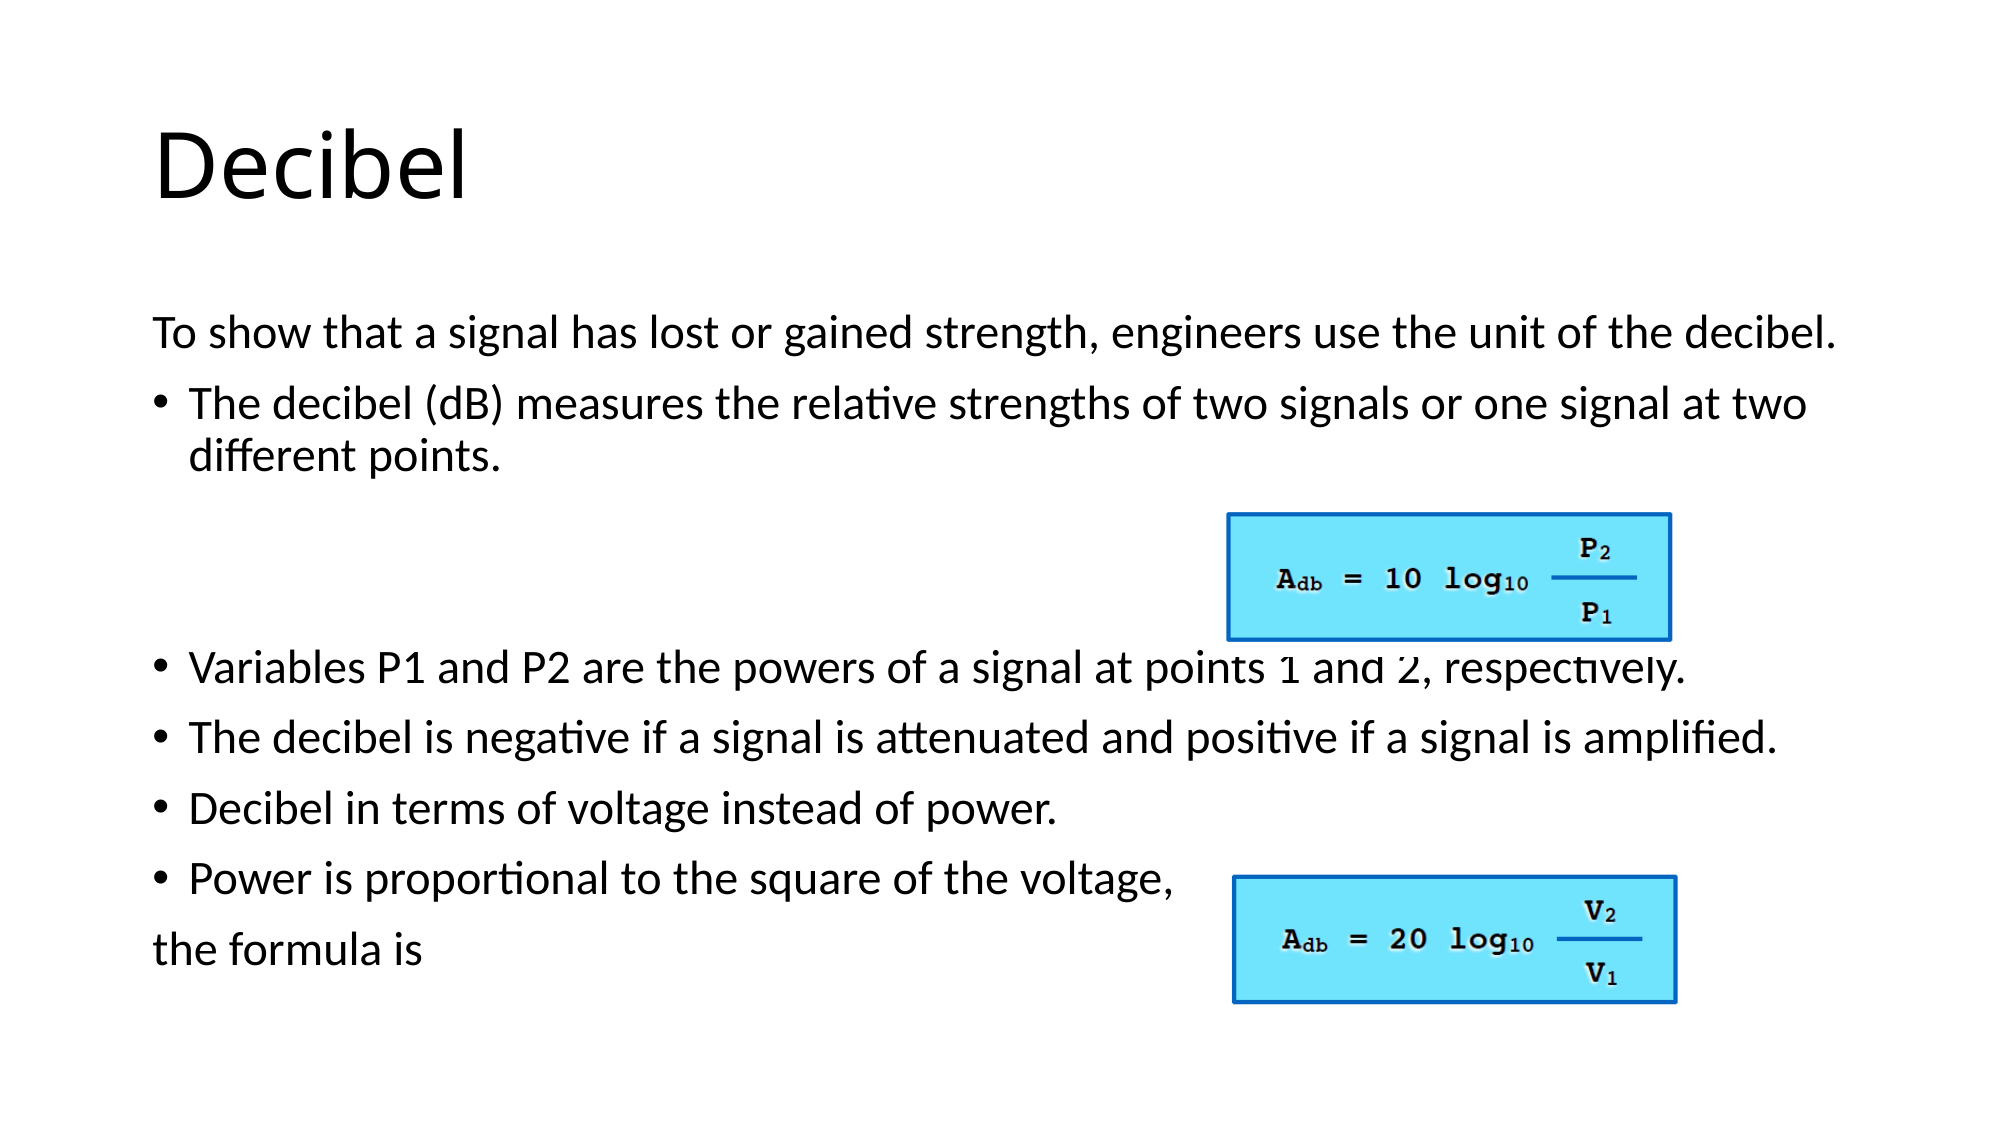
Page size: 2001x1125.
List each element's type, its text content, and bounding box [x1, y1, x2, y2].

list To show that a signal has lost or gained strength, engineers use the unit of the decibel. The decibel (dB) measures the relative strengths of two signals or one signal at two different points. Variables P1 and P2 are the powers of a signal at points 1 and 2, respectively. The decibel is negative if a signal is attenuated and positive if a signal is amplified. Decibel in terms of voltage instead of power. Power is proportional to the square of the voltage, the formula is [137, 299, 1863, 1014]
title Decibel [137, 59, 1863, 278]
picture [1205, 495, 1697, 657]
picture [1201, 864, 1697, 1014]
